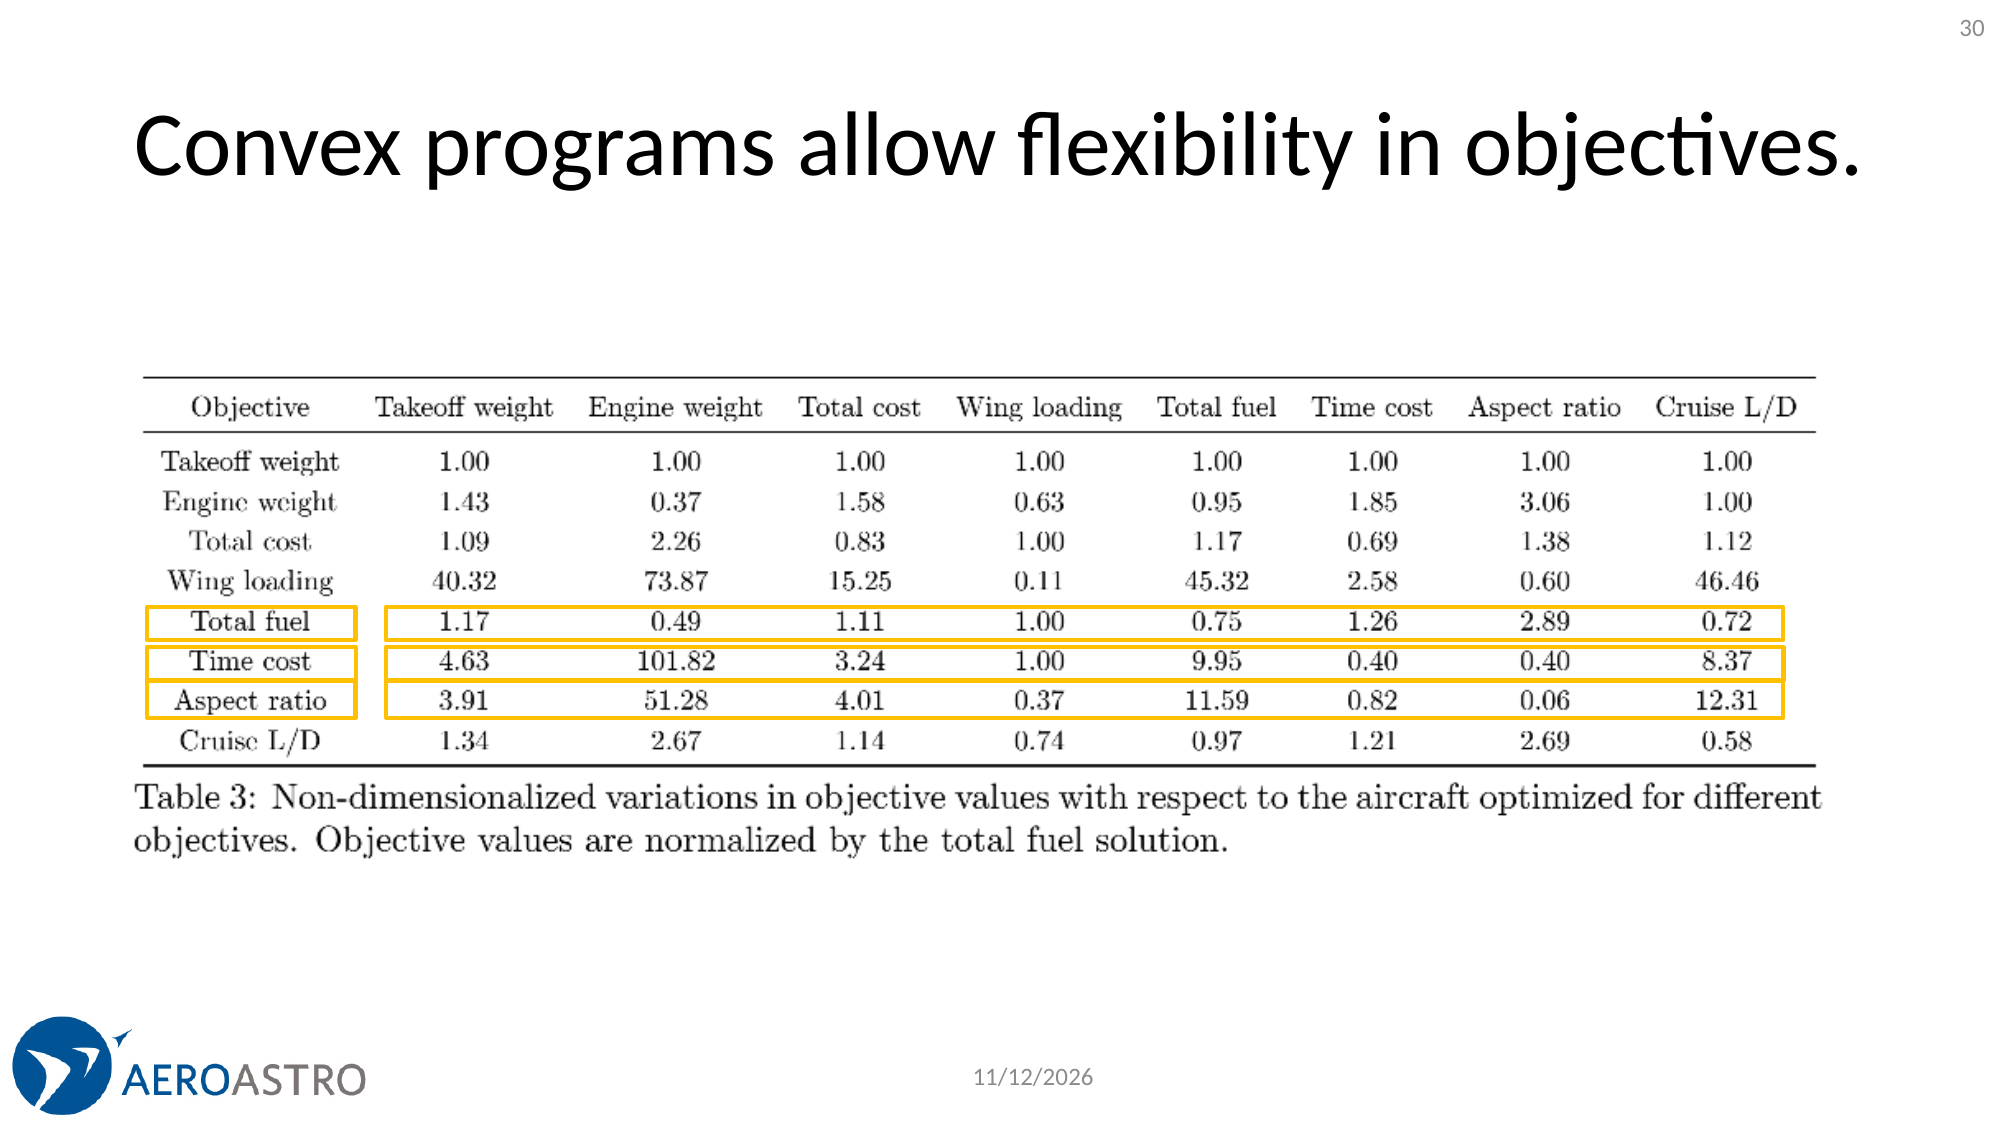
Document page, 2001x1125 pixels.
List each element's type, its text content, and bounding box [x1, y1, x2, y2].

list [99, 359, 1864, 870]
slide_number 30 [1533, 0, 2000, 57]
title Convex programs allow flexibility in objectives. [99, 45, 1900, 233]
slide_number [800, 1045, 1267, 1106]
picture [0, 1006, 370, 1125]
